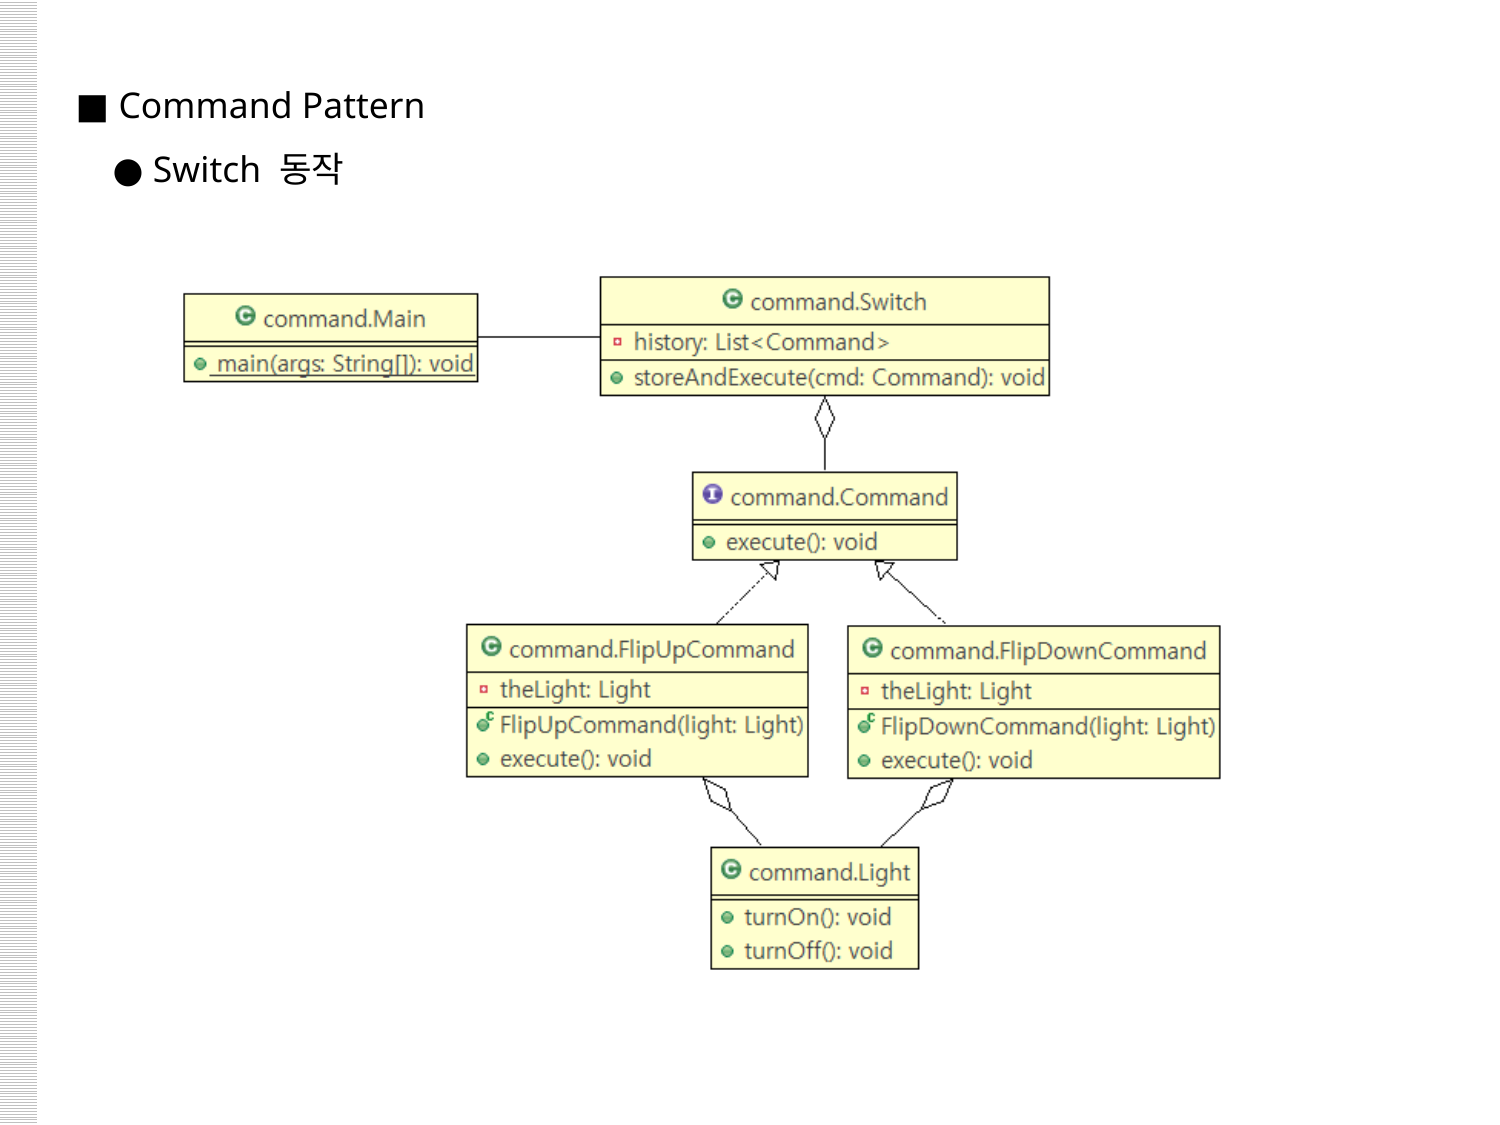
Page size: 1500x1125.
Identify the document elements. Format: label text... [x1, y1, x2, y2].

picture [159, 255, 1247, 993]
text_box ■ Command Pattern ● Switch 동작 [60, 54, 441, 197]
